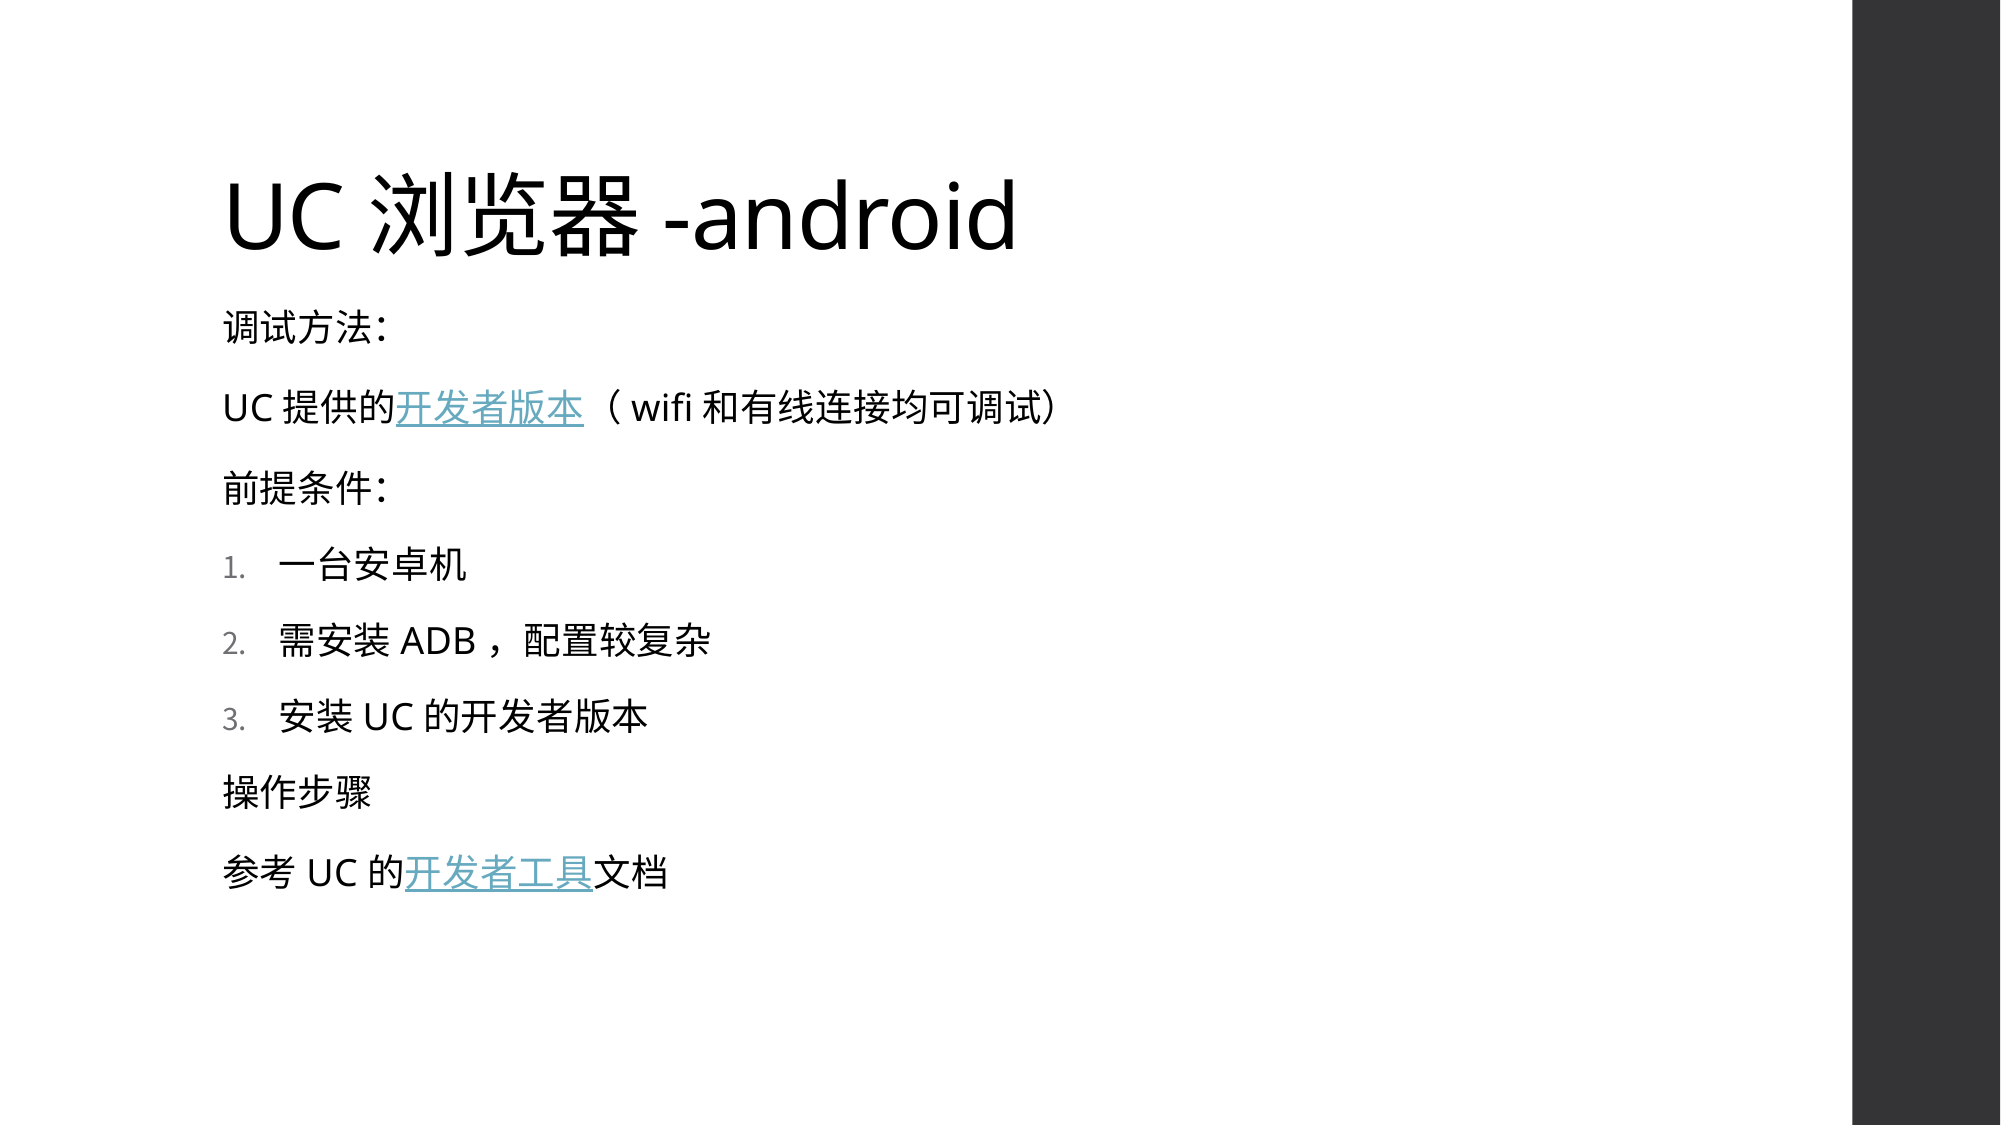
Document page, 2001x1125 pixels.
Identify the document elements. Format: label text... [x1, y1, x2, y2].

list 调试方法： UC提供的开发者版本（wifi和有线连接均可调试） 前提条件： 一台安卓机 需安装ADB，配置较复杂 安装UC的开发者版本 操作步骤 参考UC的开发者工具文档 [206, 299, 1617, 1014]
title UC浏览器-android [206, 60, 1797, 278]
